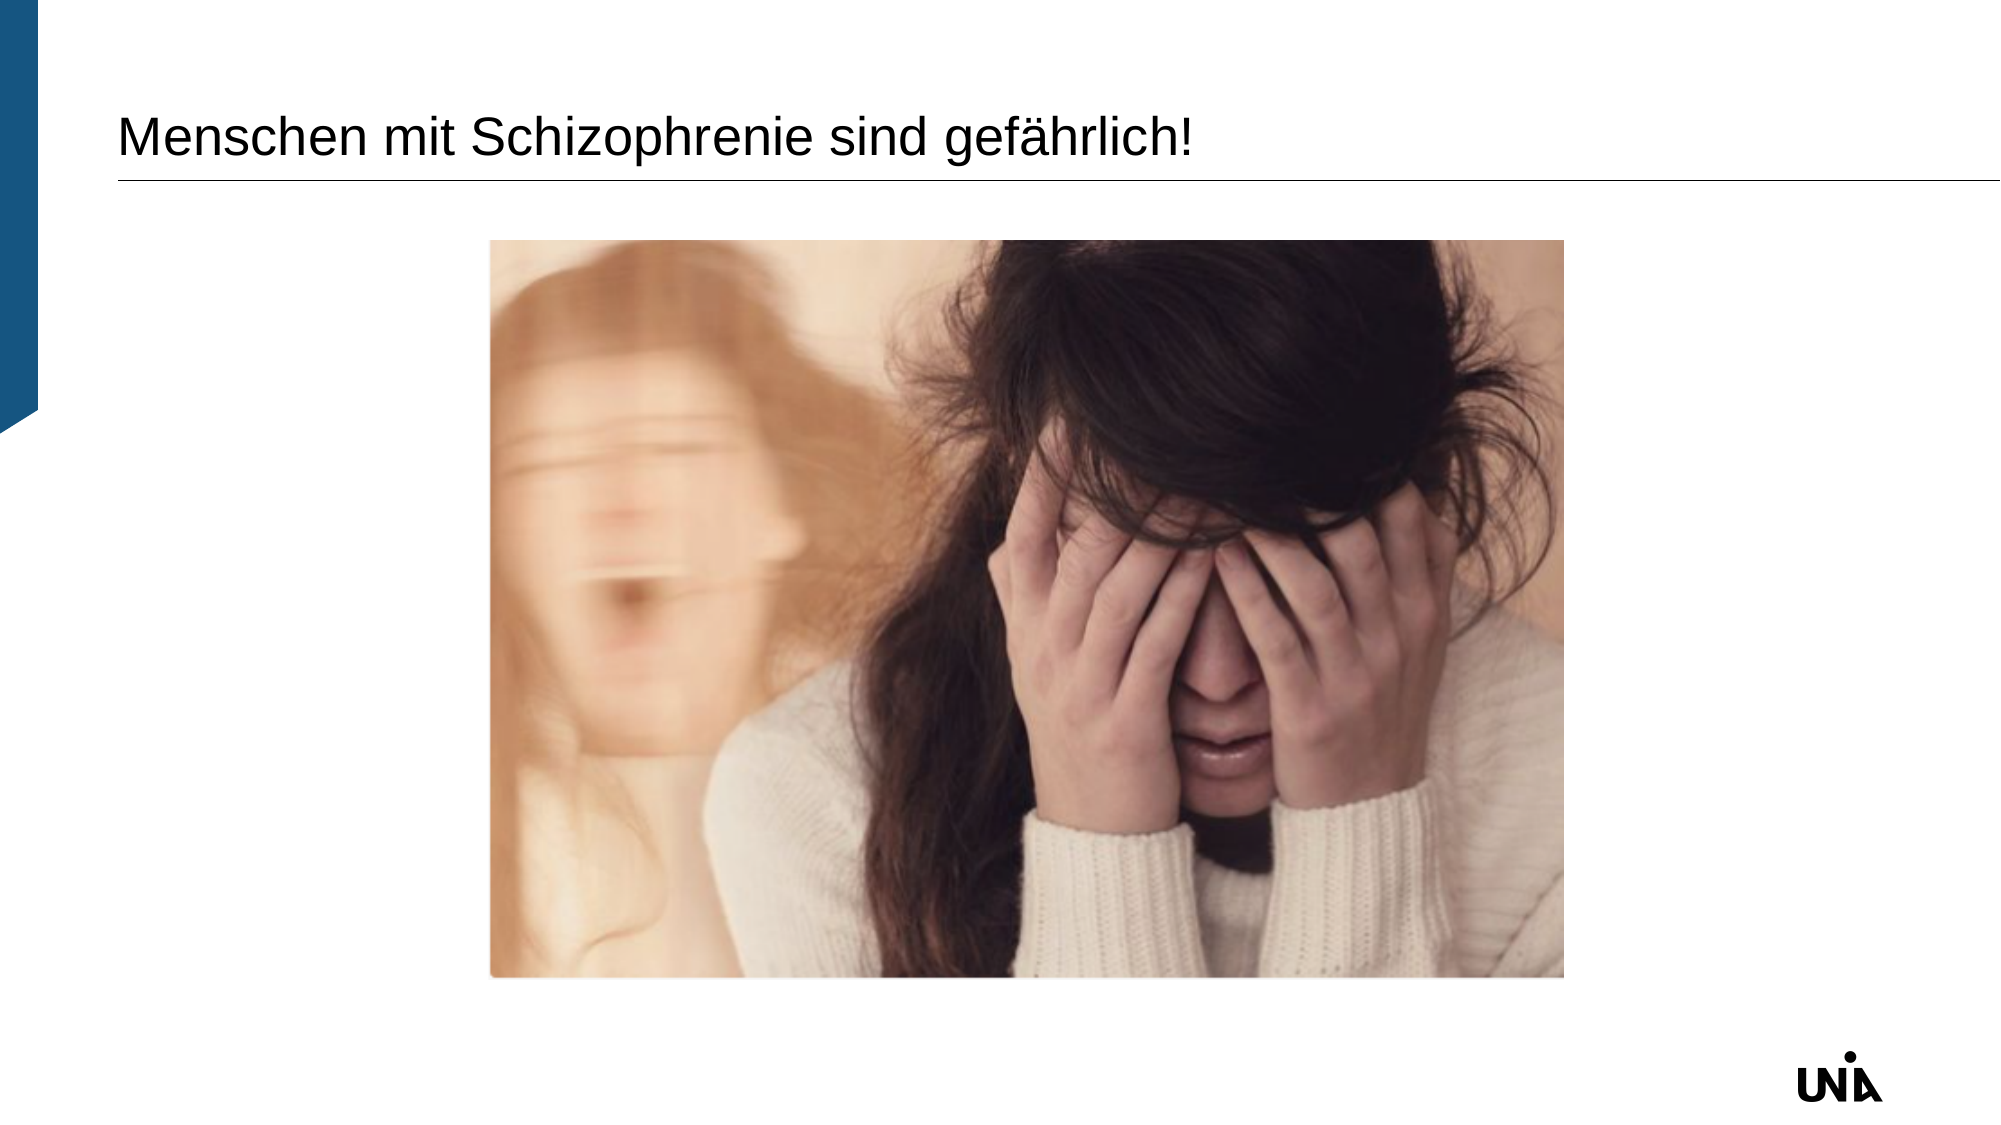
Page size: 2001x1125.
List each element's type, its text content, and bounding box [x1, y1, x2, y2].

picture [487, 240, 1564, 980]
picture [1798, 1051, 1883, 1102]
title Menschen mit Schizophrenie sind gefährlich! [117, 0, 1882, 167]
